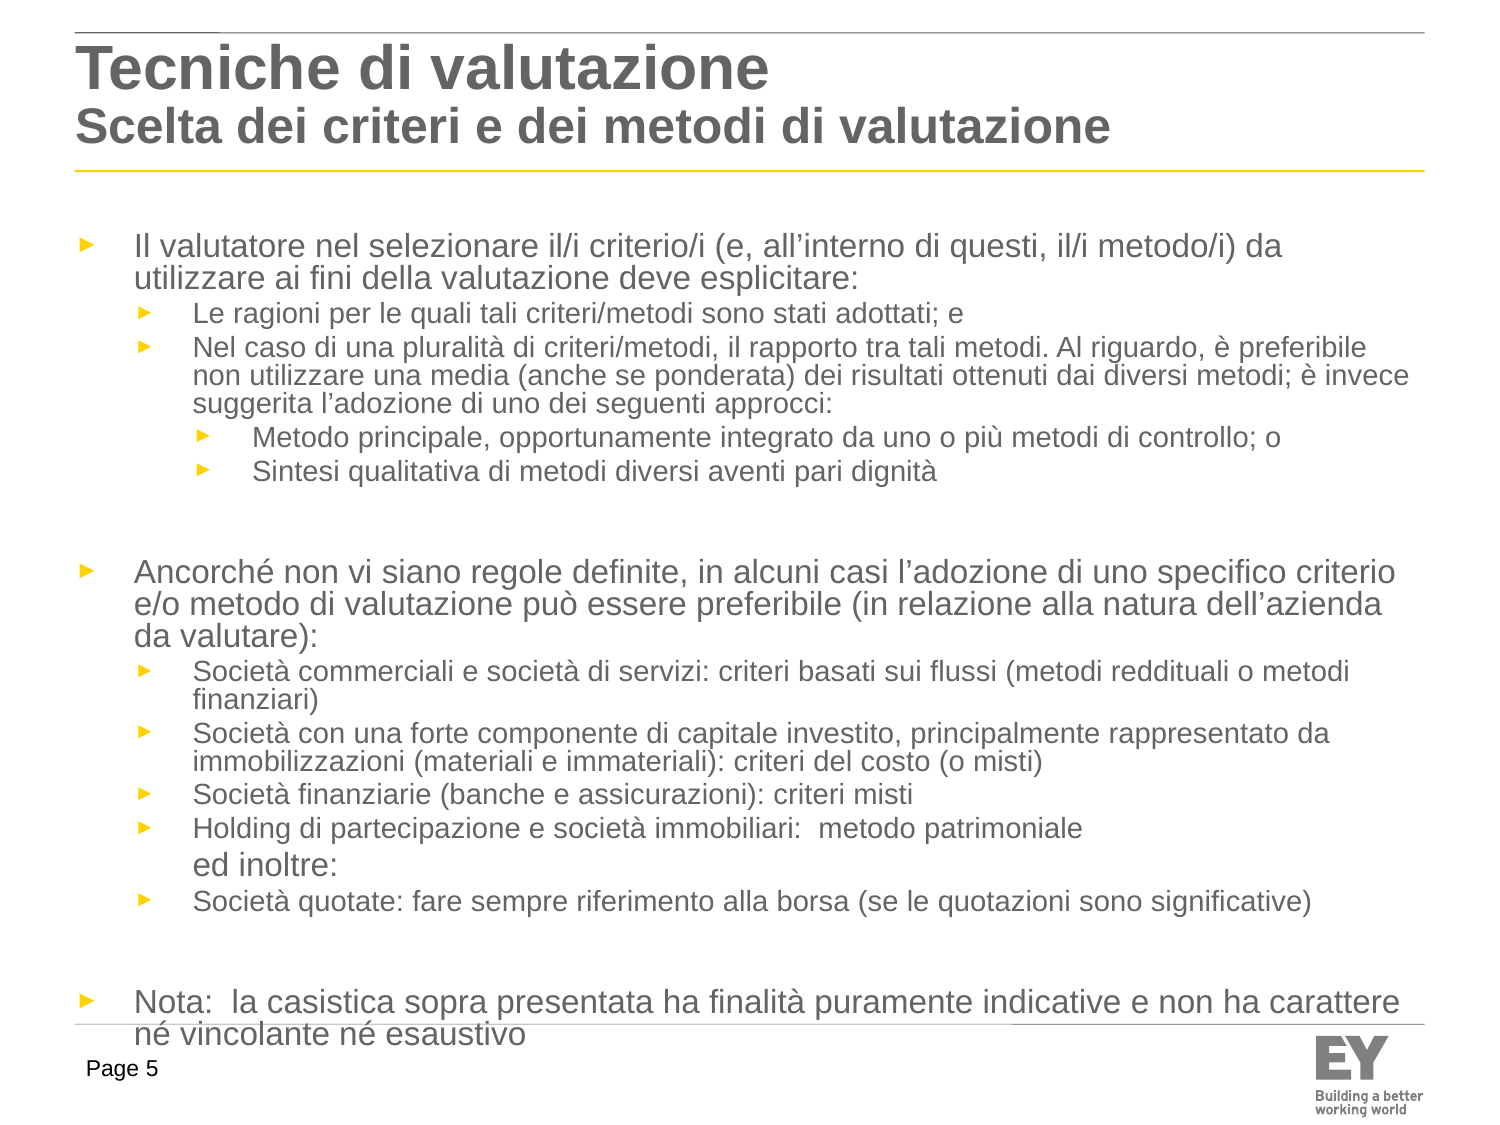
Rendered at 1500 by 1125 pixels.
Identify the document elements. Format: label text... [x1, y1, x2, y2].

title Tecniche di valutazione Scelta dei criteri e dei metodi di valutazione [74, 32, 1426, 175]
list Il valutatore nel selezionare il/i criterio/i (e, all’interno di questi, il/i metodo/i) da utilizzare ai fini della valutazione deve esplicitare: Le ragioni per le quali tali criteri/metodi sono stati adottati; e Nel caso di una pluralità di criteri/metodi, il rapporto tra tali metodi. Al riguardo, è preferibile non utilizzare una media (anche se ponderata) dei risultati ottenuti dai diversi metodi; è invece suggerita l’adozione di uno dei seguenti approcci: Metodo principale, opportunamente integrato da uno o più metodi di controllo; o Sintesi qualitativa di metodi diversi aventi pari dignità Ancorché non vi siano regole definite, in alcuni casi l’adozione di uno specifico criterio e/o metodo di valutazione può essere preferibile (in relazione alla natura dell’azienda da valutare): Società commerciali e società di servizi: criteri basati sui flussi (metodi reddituali o metodi finanziari) Società con una forte componente di capitale investito, principalmente rappresentato da immobilizzazioni (materiali e immateriali): criteri del costo (o misti) Società finanziarie (banche e assicurazioni): criteri misti Holding di partecipazione e società immobiliari: metodo patrimoniale ed inoltre: Società quotate: fare sempre riferimento alla borsa (se le quotazioni sono significative) Nota: la casistica sopra presentata ha finalità puramente indicative e non ha carattere né vincolante né esaustivo [74, 231, 1426, 1024]
